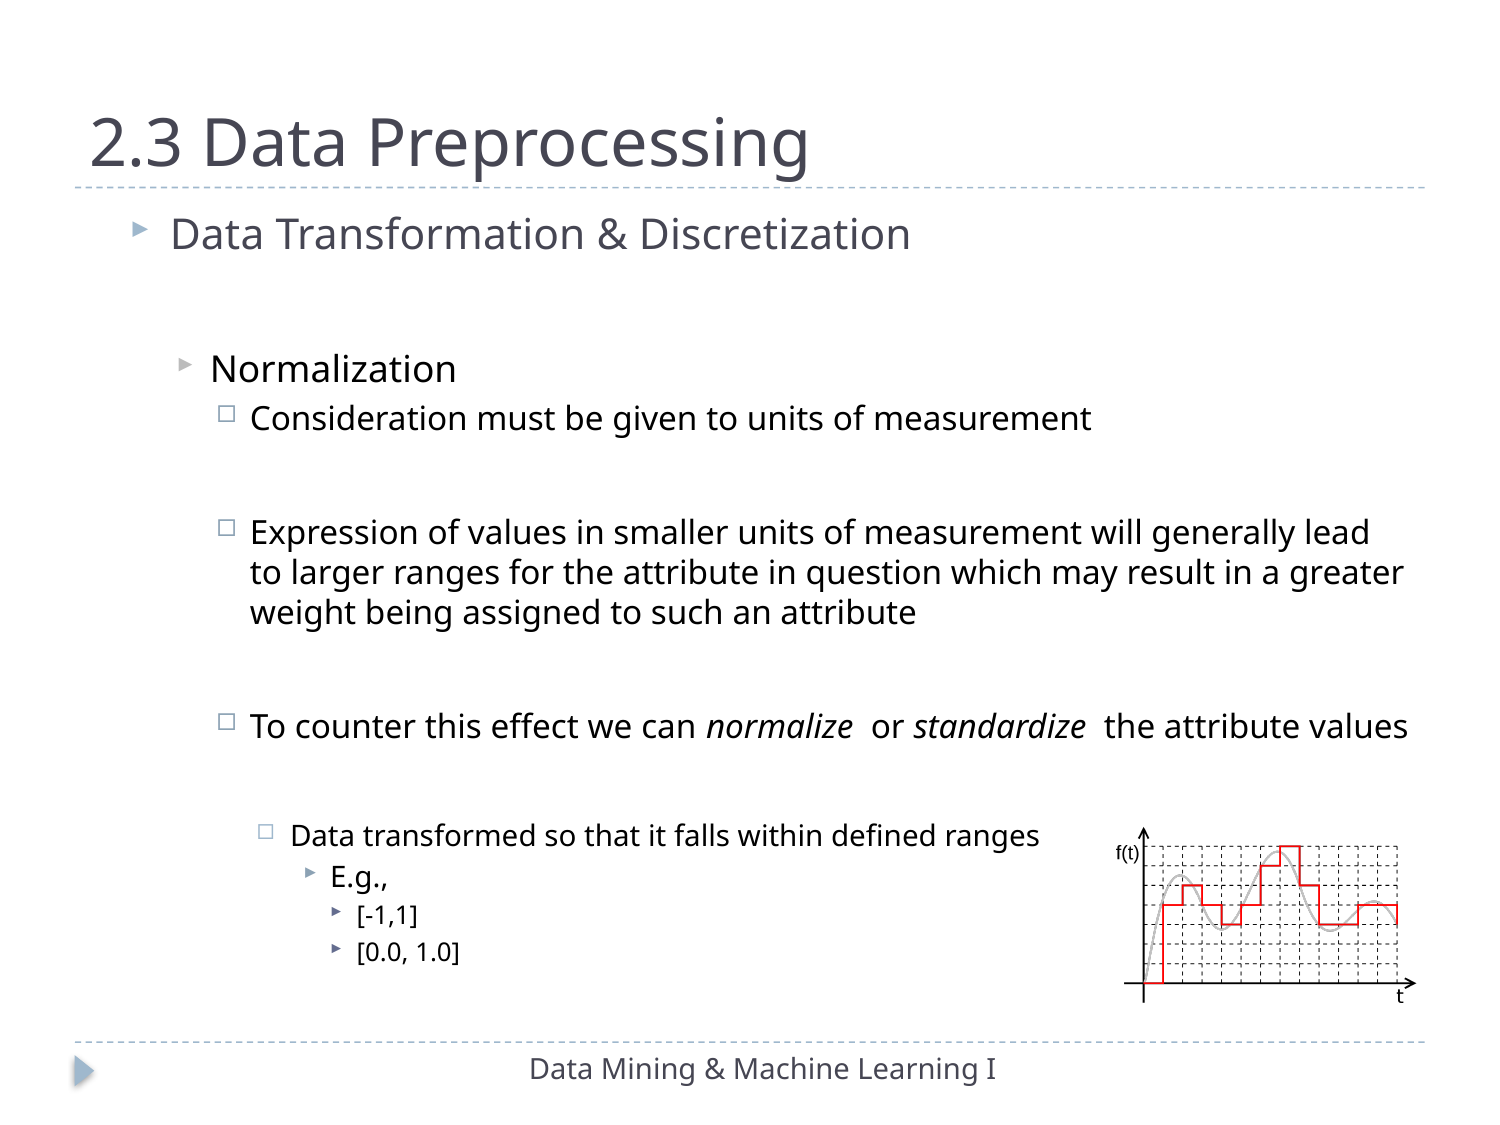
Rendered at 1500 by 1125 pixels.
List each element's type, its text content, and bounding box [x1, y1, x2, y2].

title 2.3 Data Preprocessing [75, 24, 1425, 188]
picture [1111, 821, 1424, 1011]
list Data Transformation & Discretization Normalization Consideration must be given to units of measurement Expression of values in smaller units of measurement will generally lead to larger ranges for the attribute in question which may result in a greater weight being assigned to such an attribute To counter this effect we can normalize or standardize the attribute values Data transformed so that it falls within defined ranges E.g., [-1,1] [0.0, 1.0] [75, 200, 1425, 1010]
footer Data Mining & Machine Learning I [475, 1042, 1051, 1103]
